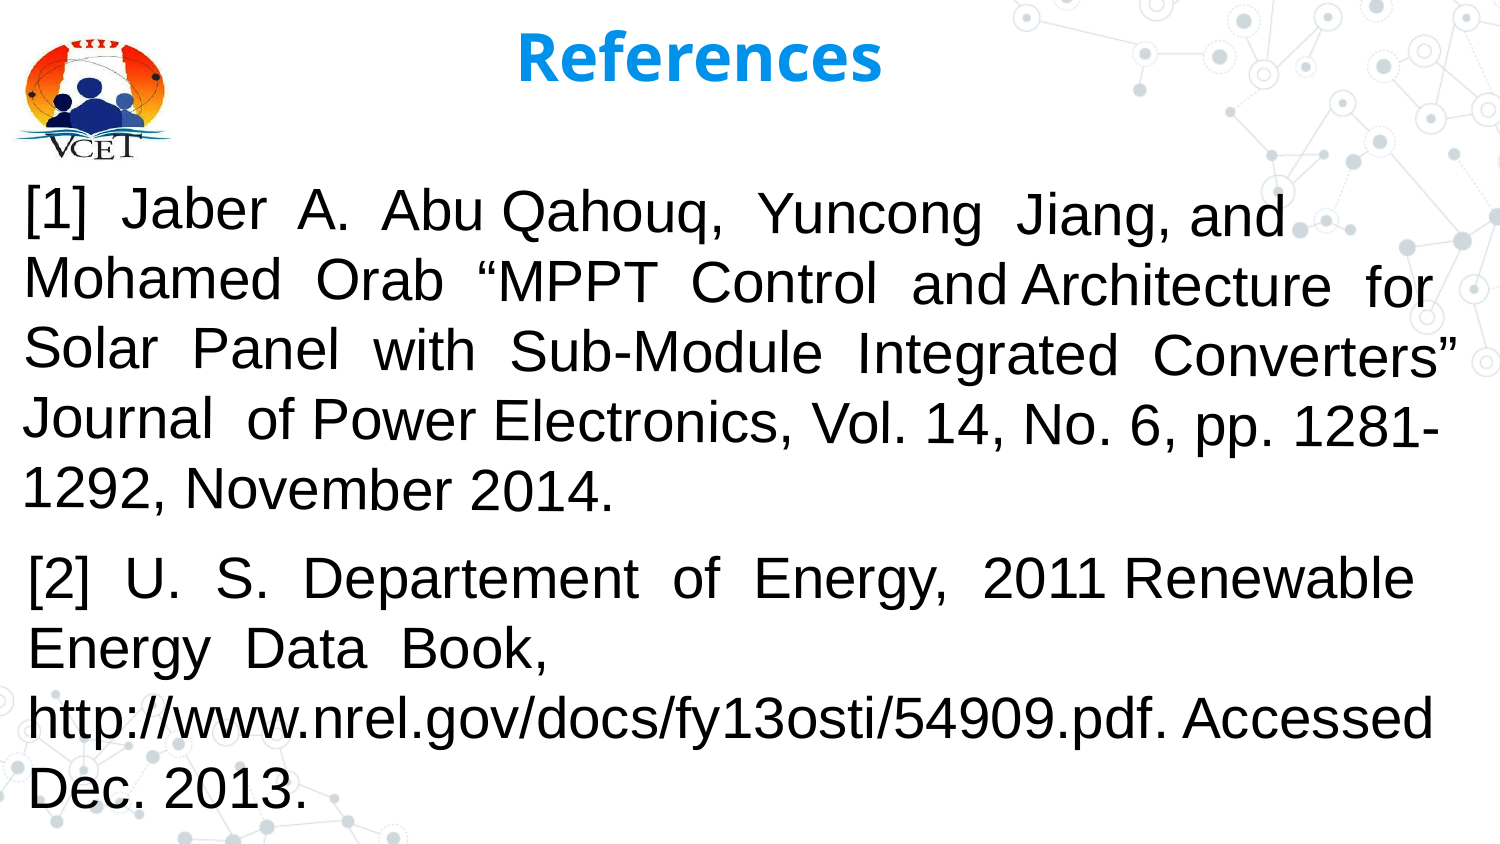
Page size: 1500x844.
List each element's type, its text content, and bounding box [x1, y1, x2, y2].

title References [182, 50, 1372, 110]
picture [0, 0, 1500, 844]
text_box [1] Jaber A. Abu Qahouq, Yuncong Jiang, and Mohamed Orab “MPPT Control and Architecture for Solar Panel with Sub-Module Integrated Converters” Journal of Power Electronics, Vol. 14, No. 6, pp. 1281-1292, November 2014. [6, 163, 1500, 533]
text_box [2] U. S. Departement of Energy, 2011 Renewable Energy Data Book, http://www.nrel.gov/docs/fy13osti/54909.pdf. Accessed Dec. 2013. [12, 533, 1500, 828]
